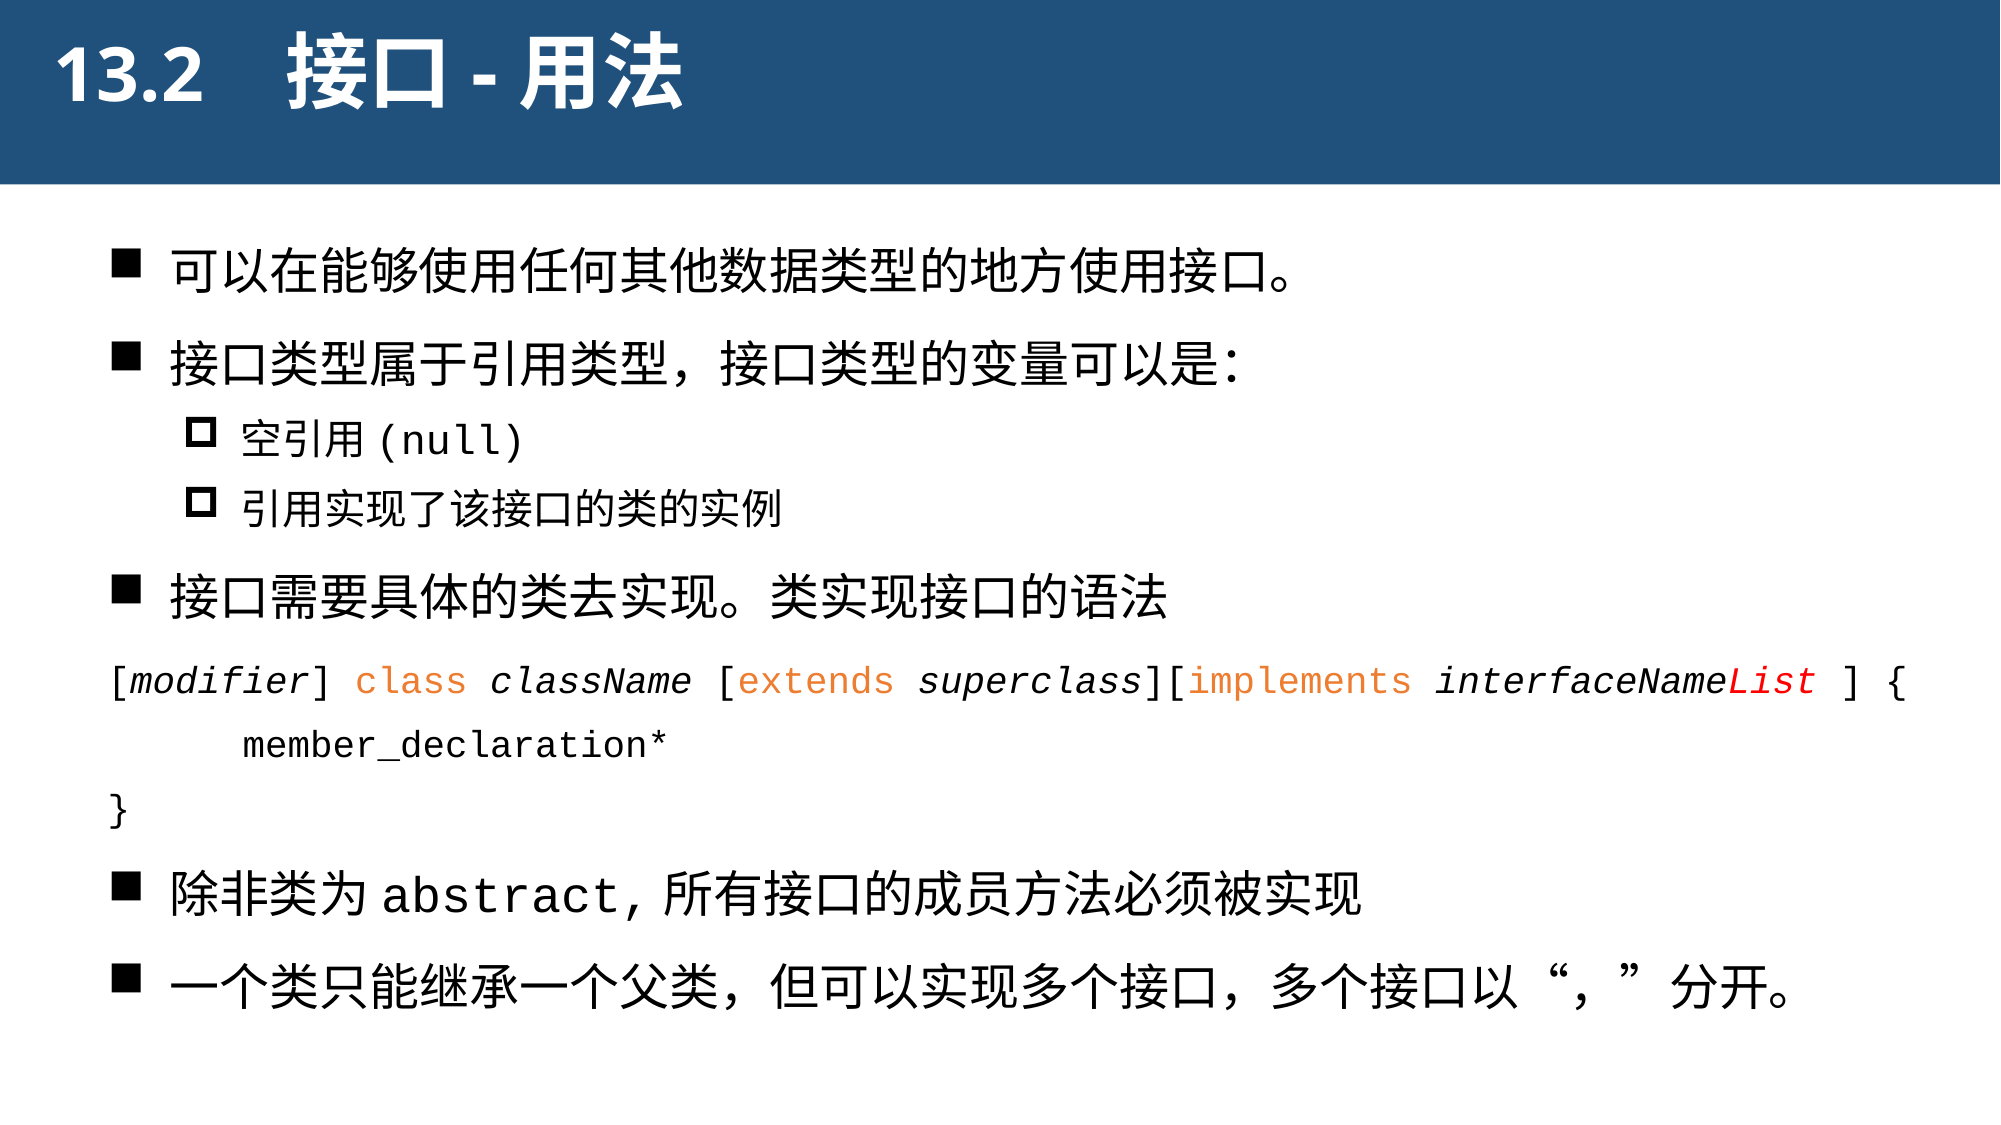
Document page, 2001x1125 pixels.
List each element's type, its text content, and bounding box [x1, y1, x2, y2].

list 接口-用法 [270, 23, 1484, 105]
text_box 可以在能够使用任何其他数据类型的地方使用接口。 接口类型属于引用类型，接口类型的变量可以是： 空引用(null) 引用实现了该接口的类的实例 接口需要具体的类去实现。类实现接口的语法 [modifier] class className [extends superclass][implements interfaceNameList ] { member_declaration* } 除非类为abstract,所有接口的成员方法必须被实现 一个类只能继承一个父类，但可以实现多个接口，多个接口以“，”分开。 [92, 220, 1940, 988]
list 13.2 [38, 28, 244, 166]
